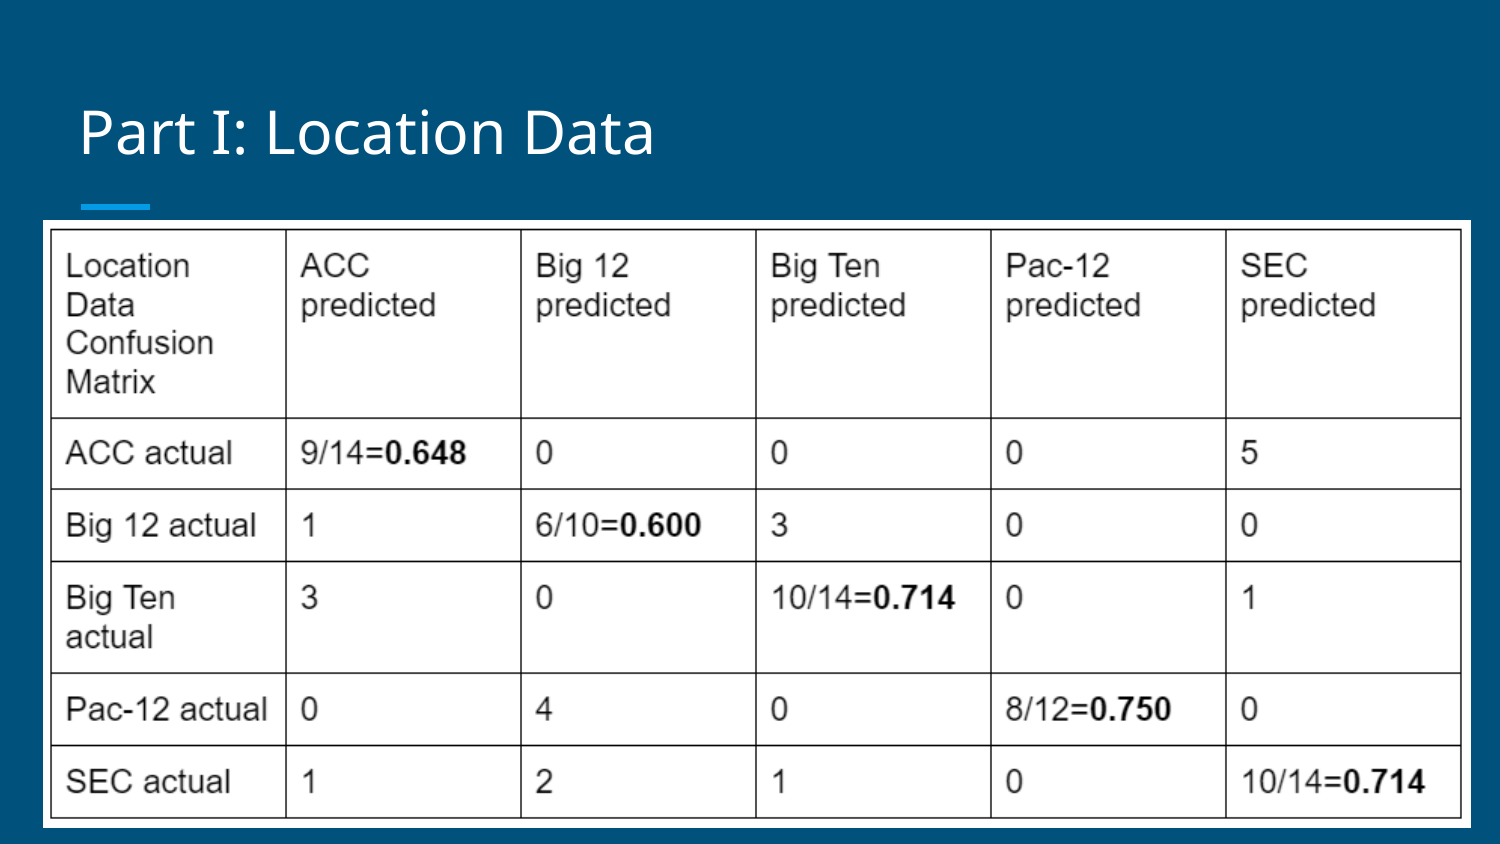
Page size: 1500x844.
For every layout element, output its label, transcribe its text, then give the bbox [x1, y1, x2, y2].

picture [44, 221, 1470, 827]
title Part I: Location Data [63, 75, 1437, 188]
